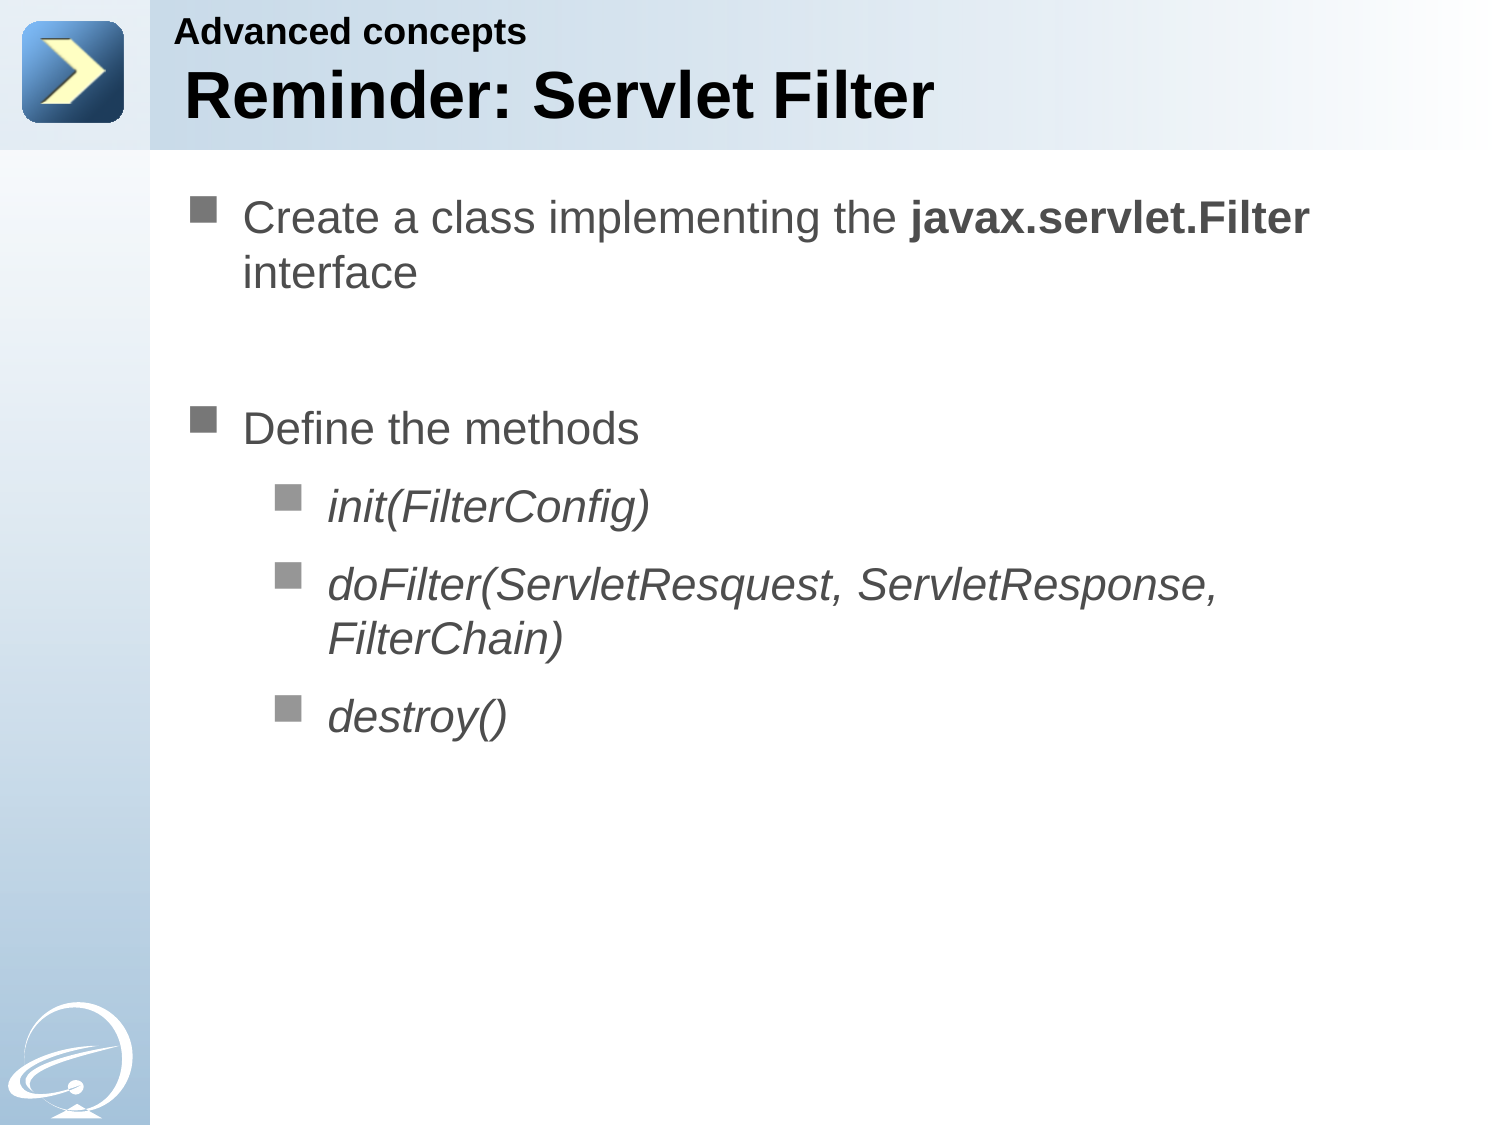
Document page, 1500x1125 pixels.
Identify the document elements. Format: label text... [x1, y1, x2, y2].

title Reminder: Servlet Filter [169, 60, 1438, 162]
list Create a class implementing the javax.servlet.Filter interface Define the methods init(FilterConfig) doFilter(ServletResquest, ServletResponse, FilterChain) destroy() [171, 179, 1438, 834]
picture [21, 19, 129, 127]
text_box Advanced concepts [158, 0, 1500, 60]
